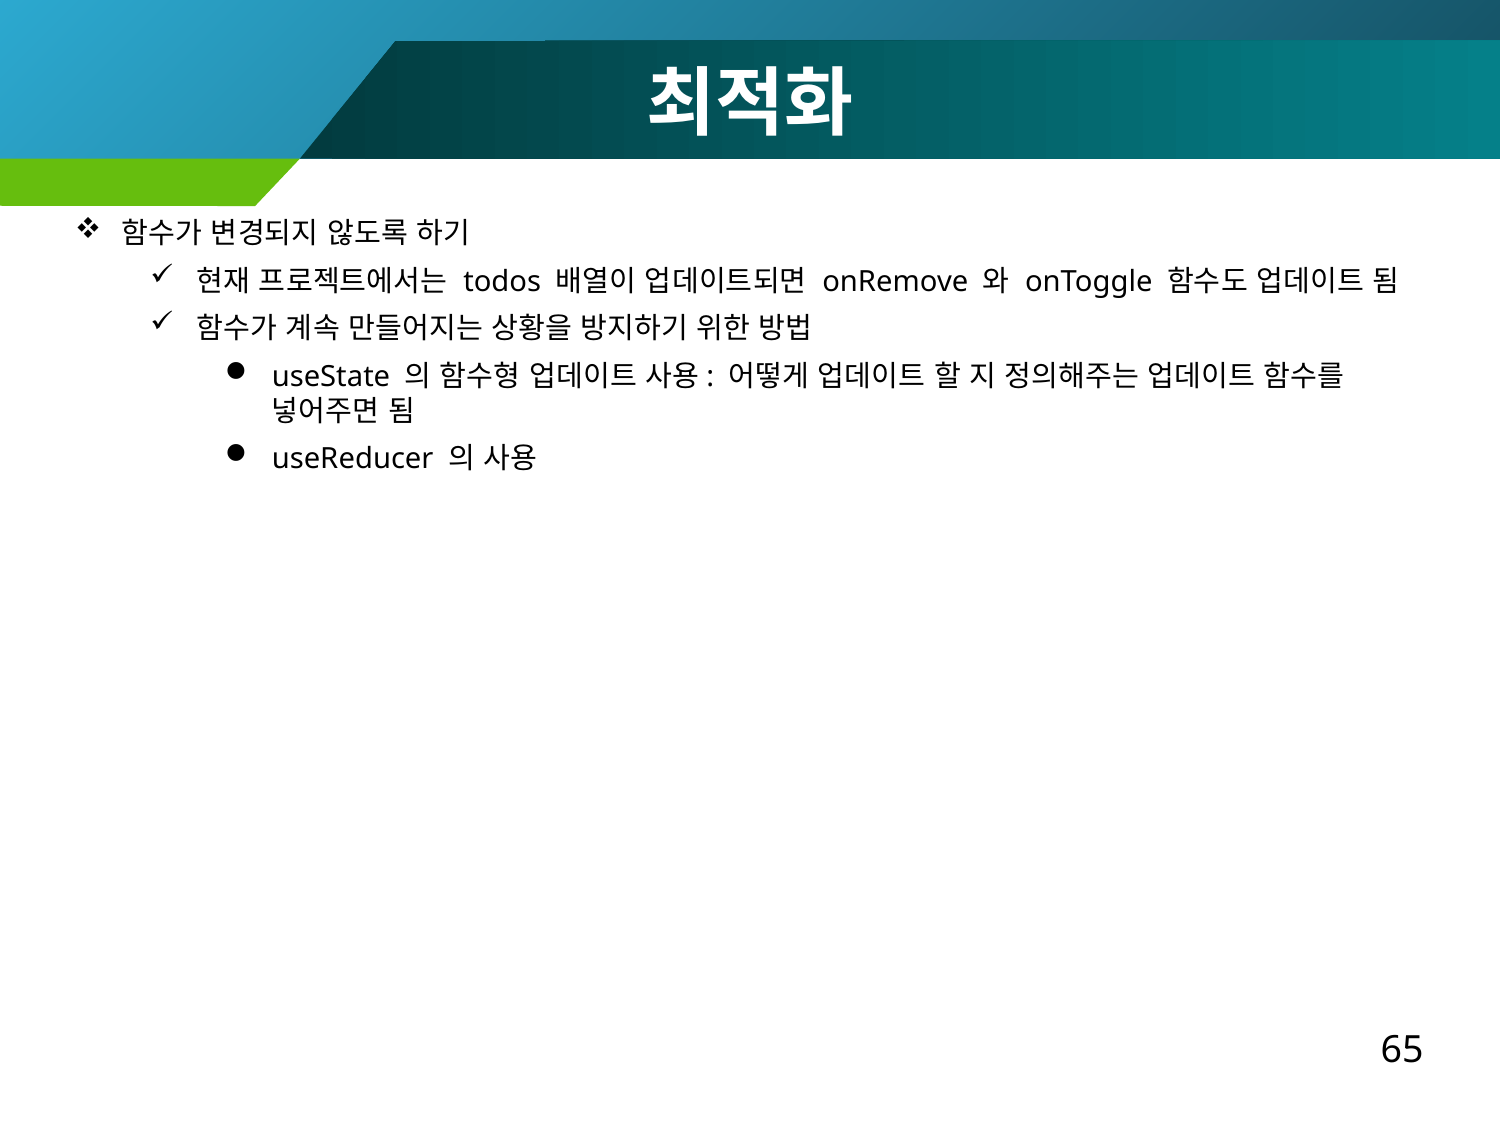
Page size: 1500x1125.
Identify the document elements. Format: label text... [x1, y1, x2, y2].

text_box 함수가 변경되지 않도록 하기 현재 프로젝트에서는 todos 배열이 업데이트되면 onRemove 와 onToggle 함수도 업데이트 됨 함수가 계속 만들어지는 상황을 방지하기 위한 방법 useState 의 함수형 업데이트 사용: 어떻게 업데이트 할 지 정의해주는 업데이트 함수를 넣어주면 됨 useReducer 의 사용 [74, 208, 1425, 1101]
text_box 최적화 [0, 37, 1500, 163]
